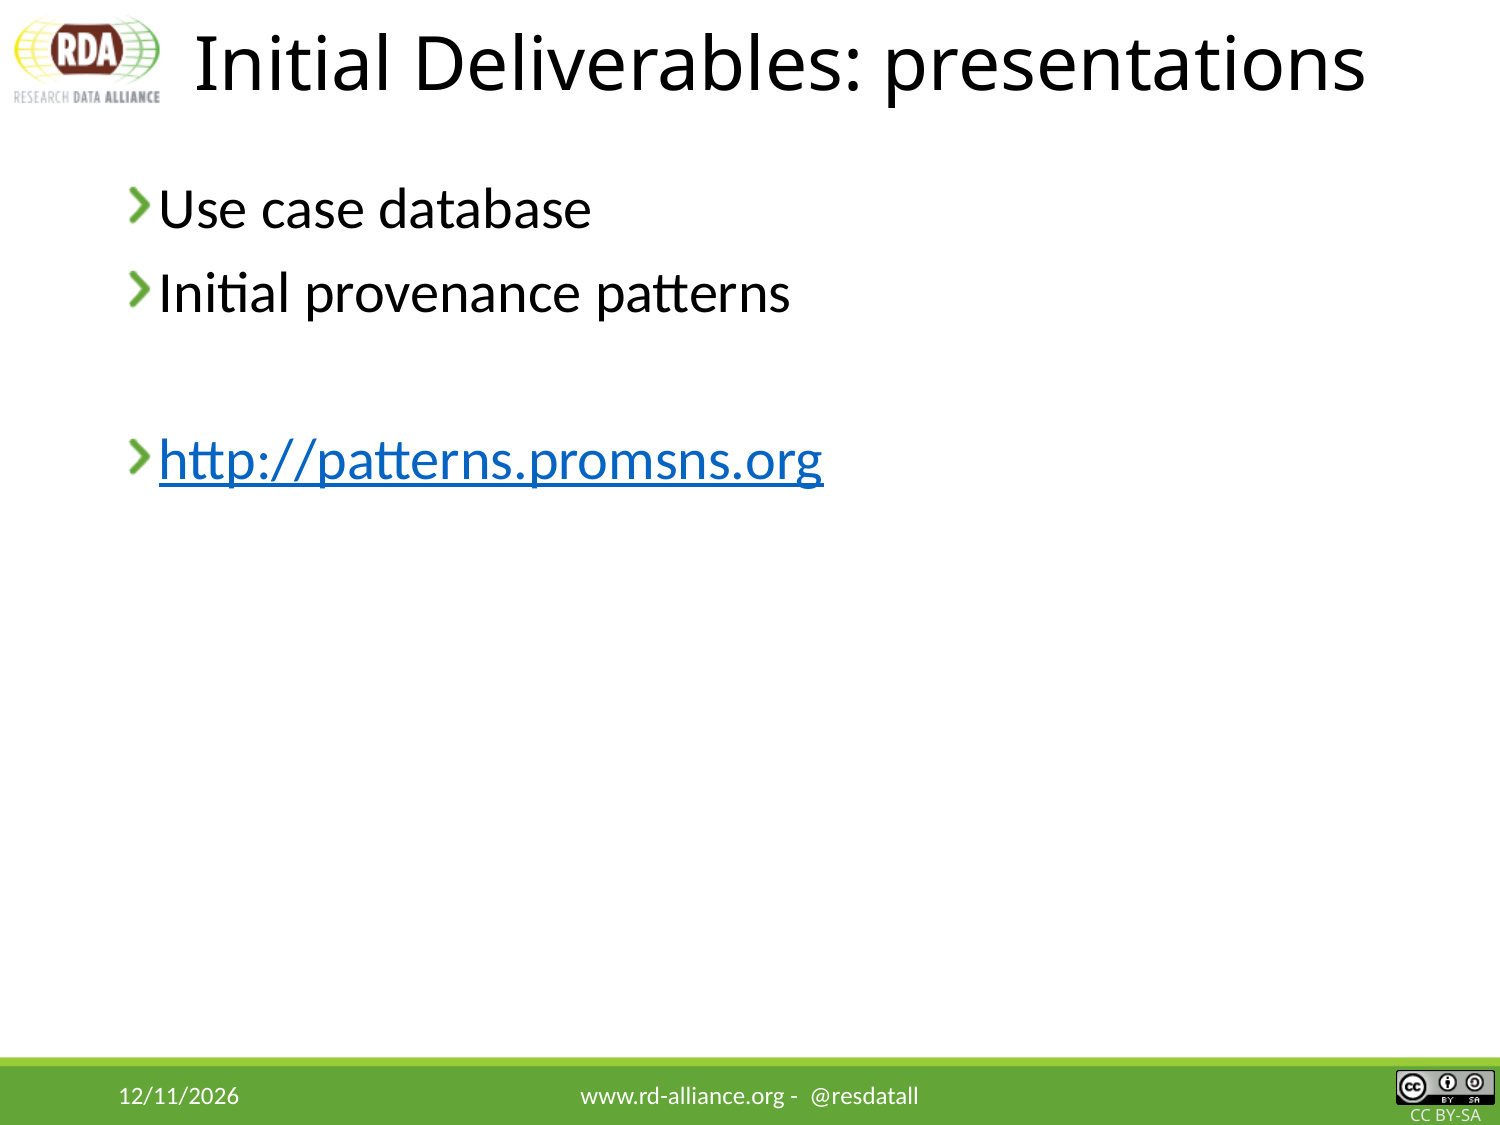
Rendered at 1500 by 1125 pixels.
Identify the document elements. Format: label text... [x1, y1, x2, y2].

footer www.rd-alliance.org - @resdatall [496, 1065, 1004, 1125]
title Initial Deliverables: presentations [179, 0, 1397, 132]
list Use case database Initial provenance patterns http://patterns.promsns.org [103, 170, 1397, 1006]
picture [0, 0, 1500, 1125]
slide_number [103, 1065, 441, 1125]
